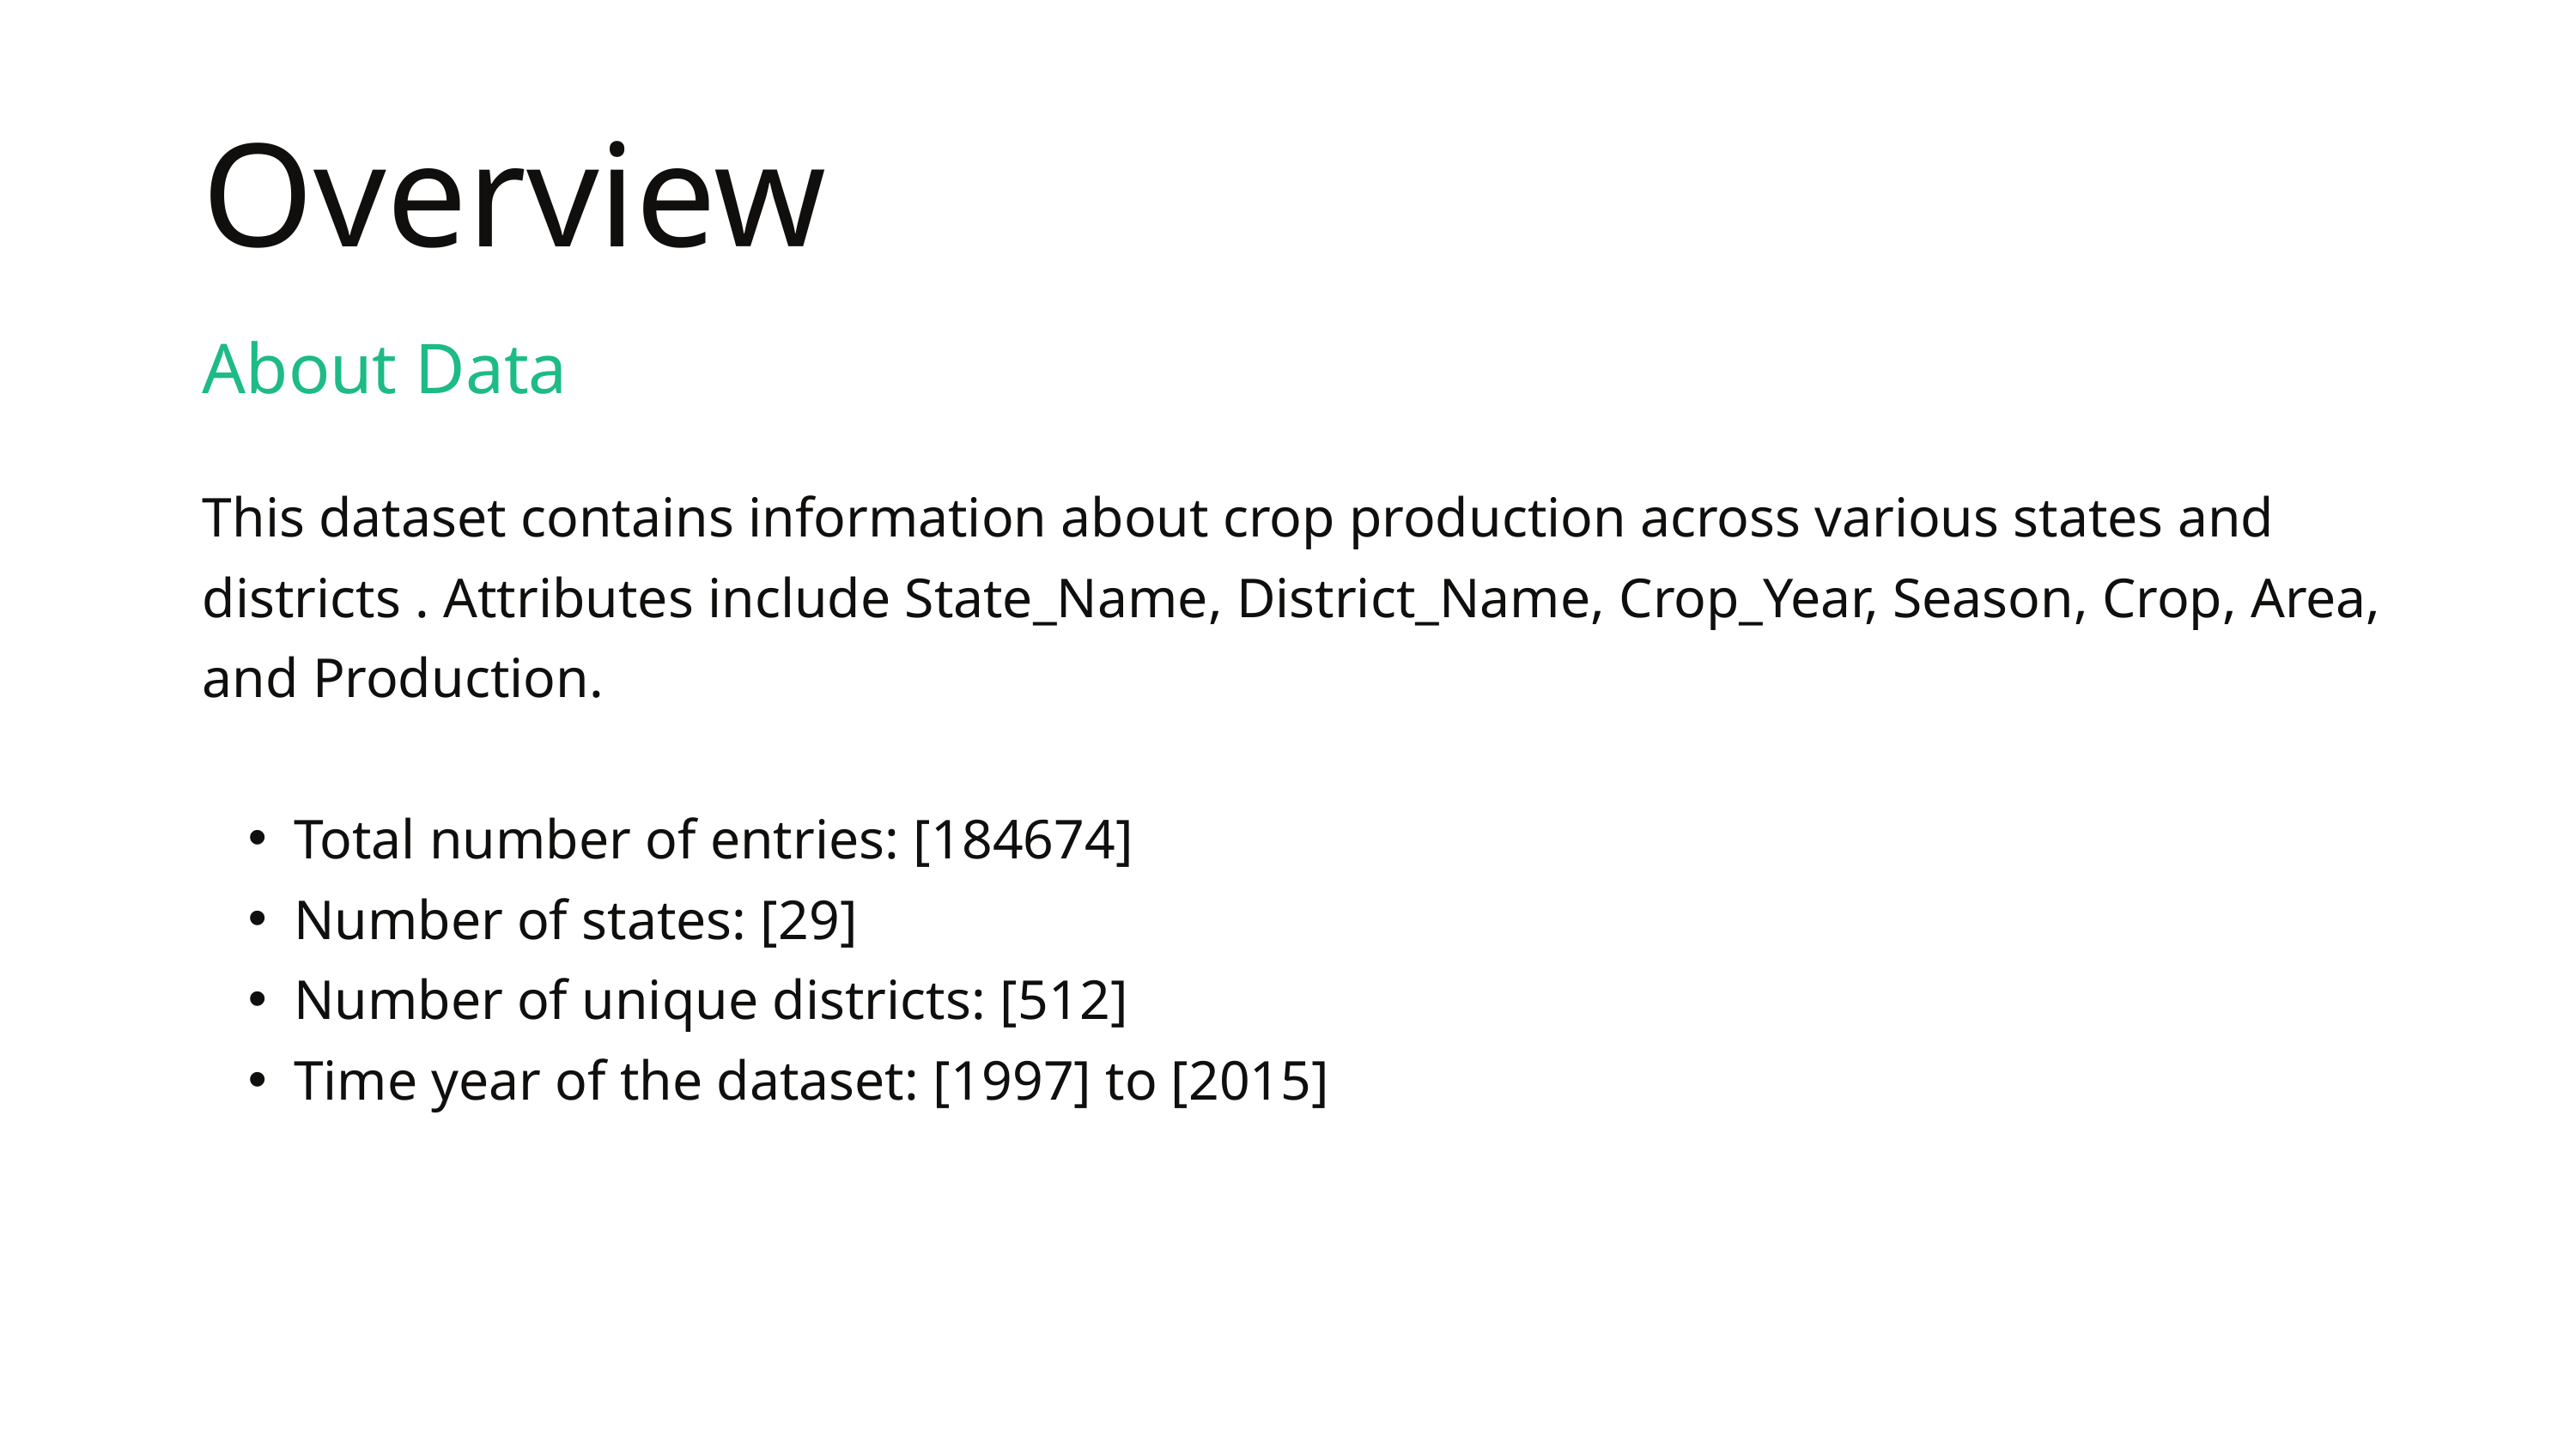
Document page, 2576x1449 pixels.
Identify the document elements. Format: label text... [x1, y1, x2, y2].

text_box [202, 320, 2432, 1162]
text_box Overview [202, 103, 1452, 276]
